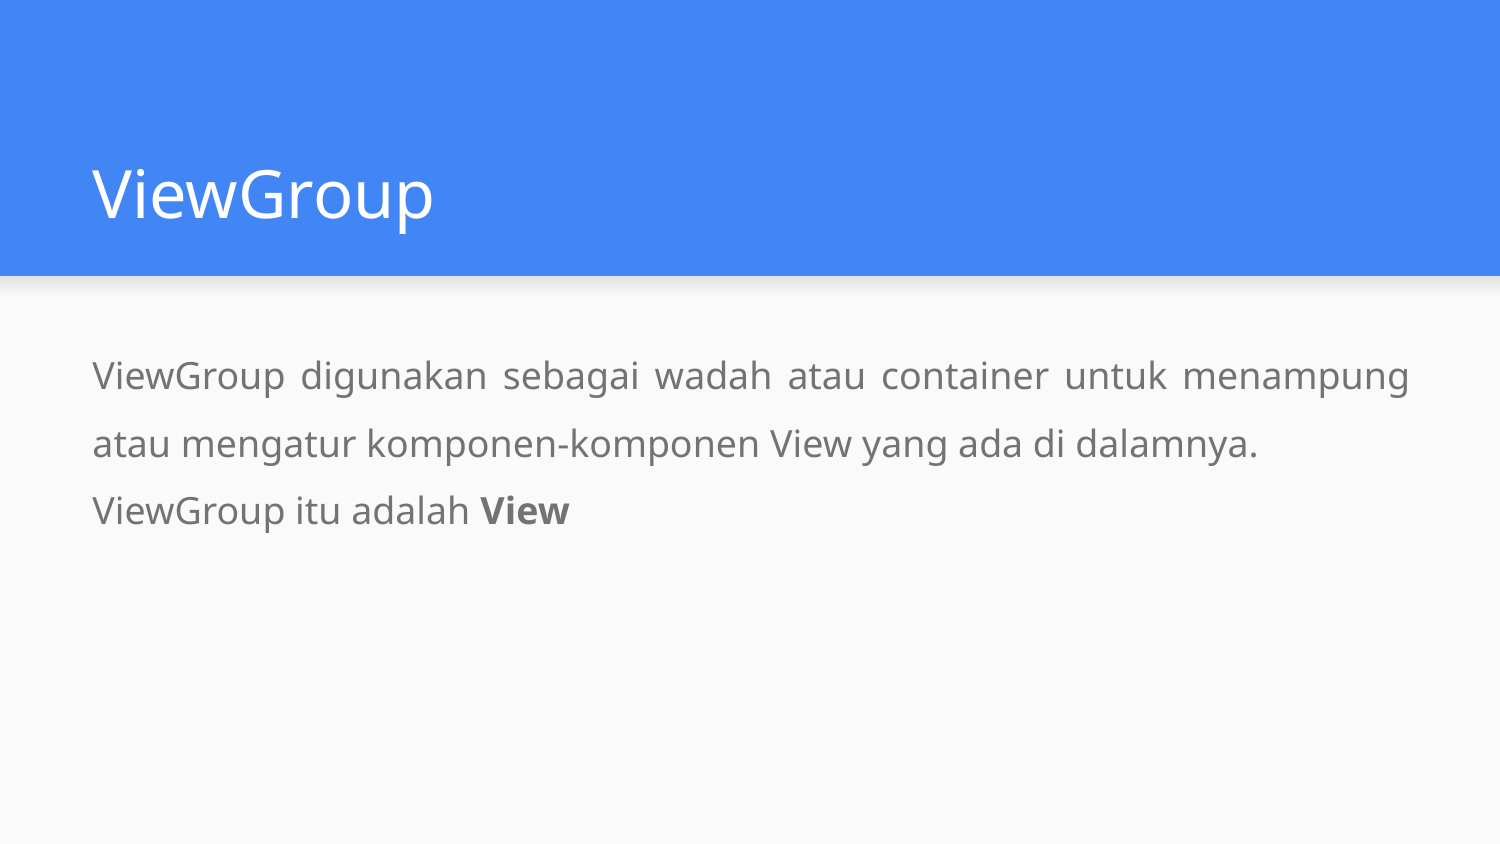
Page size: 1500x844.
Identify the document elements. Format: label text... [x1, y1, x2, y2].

title ViewGroup [77, 121, 1427, 248]
list ViewGroup digunakan sebagai wadah atau container untuk menampung atau mengatur komponen-komponen View yang ada di dalamnya. ViewGroup itu adalah View [77, 314, 1427, 760]
